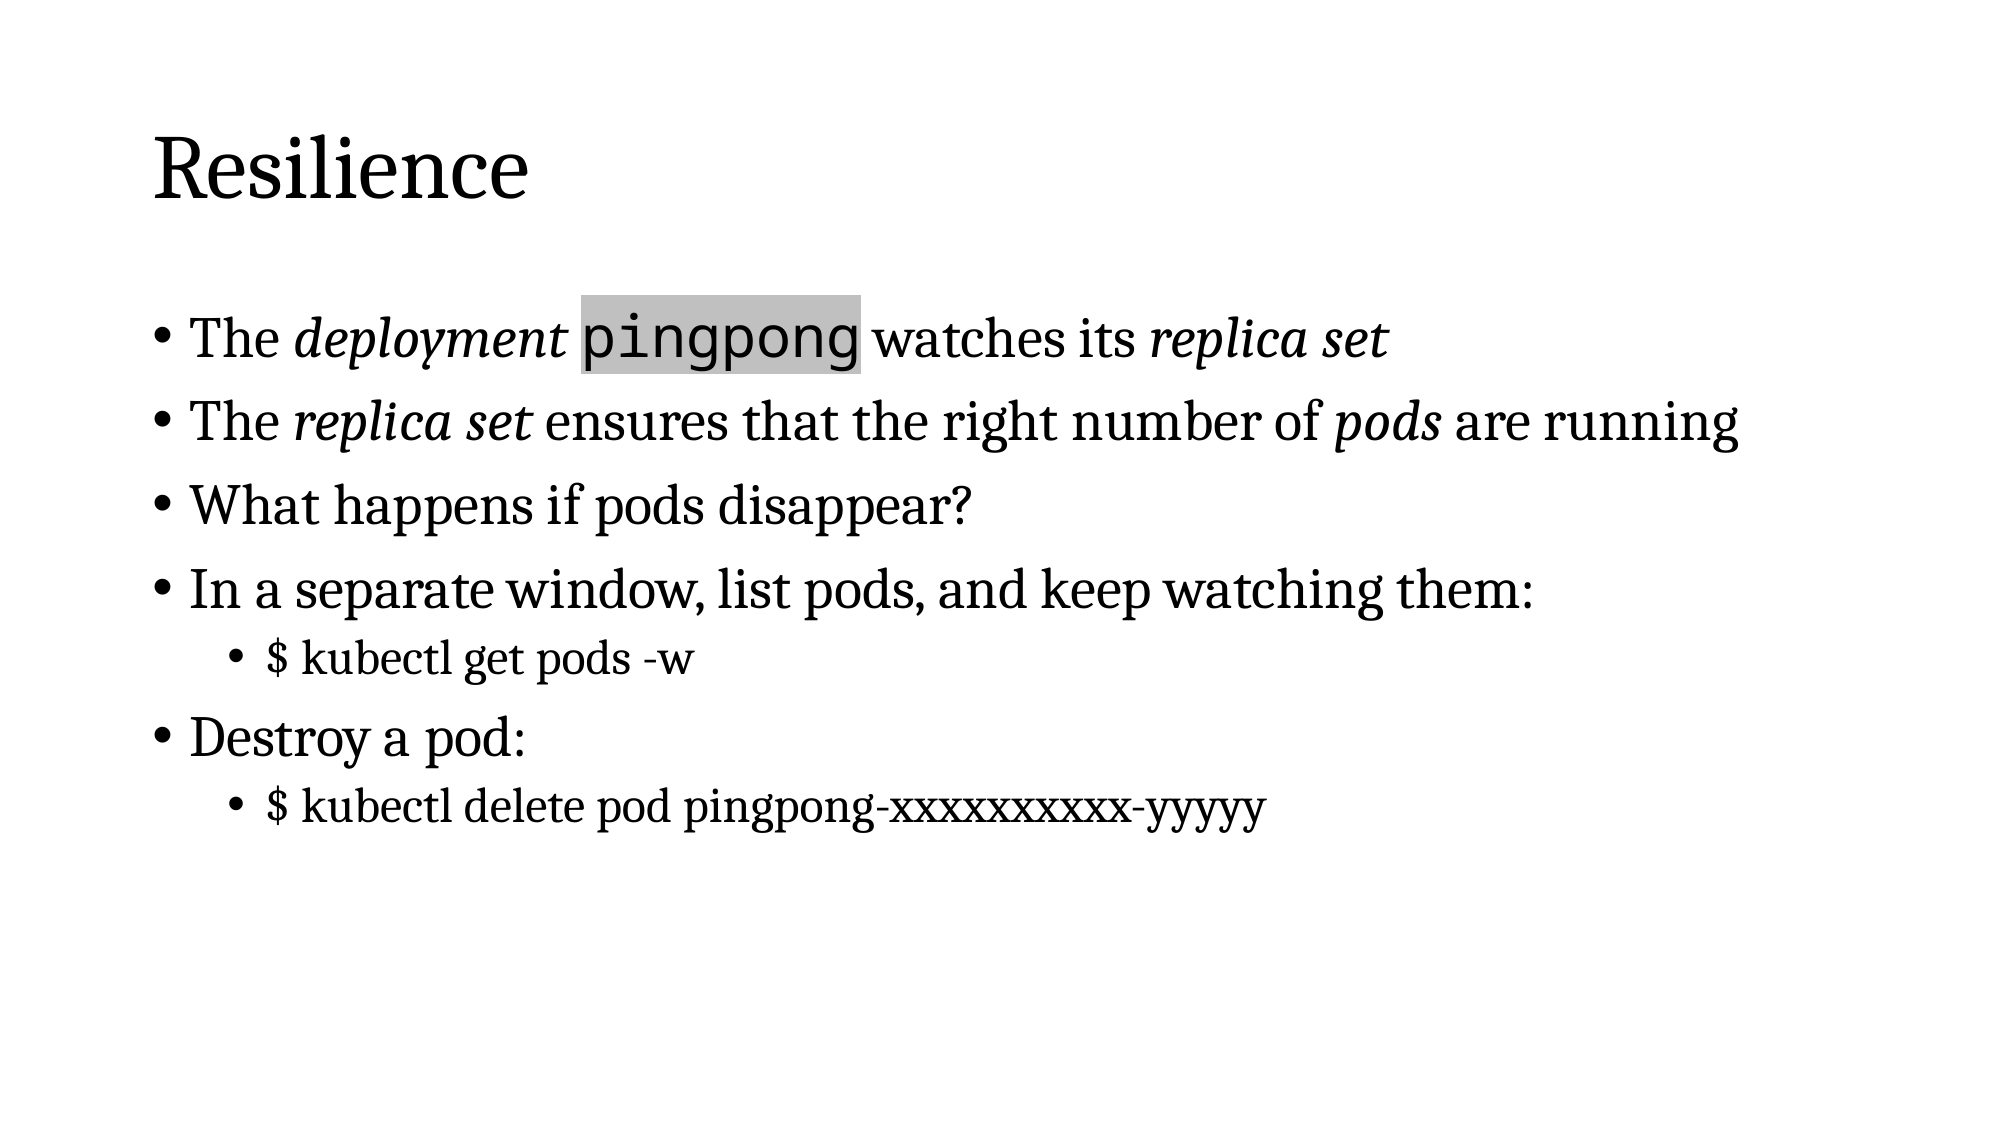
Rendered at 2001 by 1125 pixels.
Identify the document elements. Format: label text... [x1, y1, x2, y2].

title Resilience [137, 59, 1863, 278]
list The deployment pingpong watches its replica set The replica set ensures that the right number of pods are running What happens if pods disappear? In a separate window, list pods, and keep watching them: $ kubectl get pods -w Destroy a pod: $ kubectl delete pod pingpong-xxxxxxxxxx-yyyyy [137, 299, 1863, 1014]
